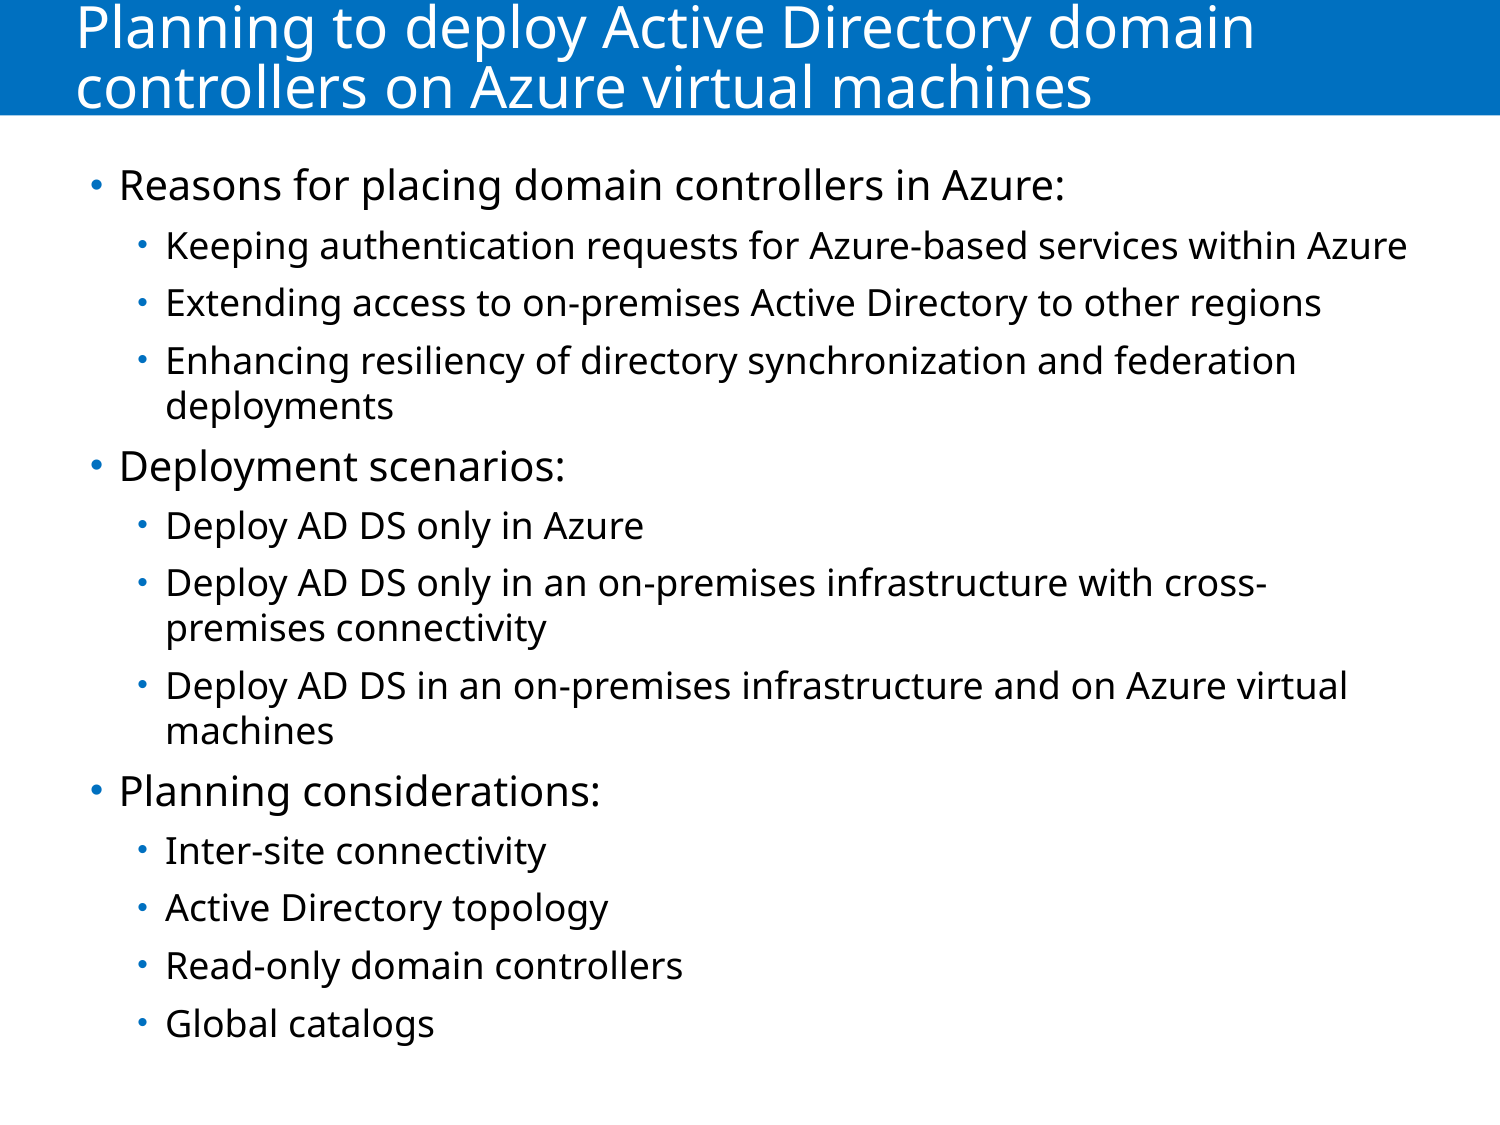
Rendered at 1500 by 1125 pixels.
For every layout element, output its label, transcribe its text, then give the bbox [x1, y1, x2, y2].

title Planning to deploy Active Directory domain controllers on Azure virtual machines [75, 0, 1351, 122]
text_box Reasons for placing domain controllers in Azure: Keeping authentication requests for Azure-based services within Azure Extending access to on-premises Active Directory to other regions Enhancing resiliency of directory synchronization and federation deployments Deployment scenarios: Deploy AD DS only in Azure Deploy AD DS only in an on-premises infrastructure with cross-premises connectivity Deploy AD DS in an on-premises infrastructure and on Azure virtual machines Planning considerations: Inter-site connectivity Active Directory topology Read-only domain controllers Global catalogs [75, 151, 1442, 997]
